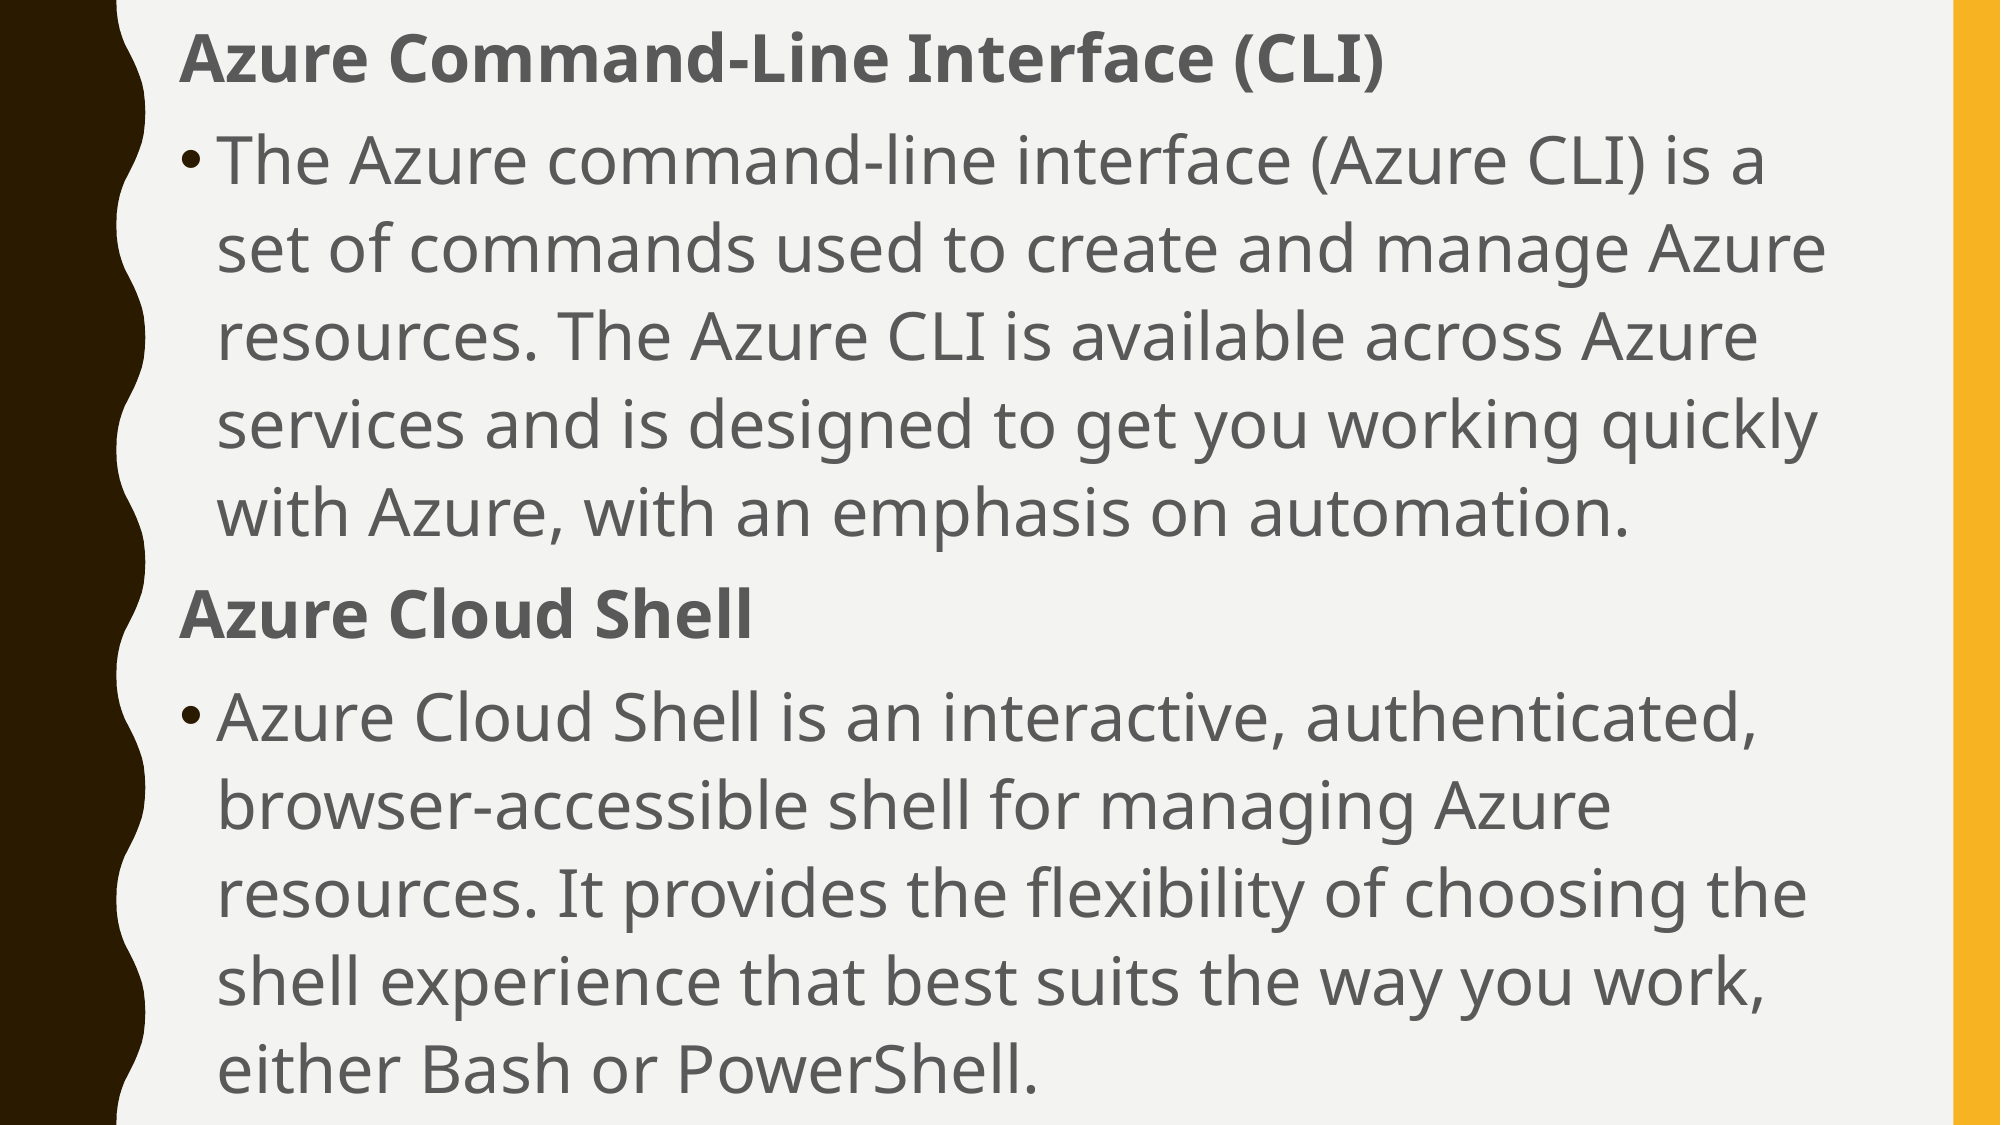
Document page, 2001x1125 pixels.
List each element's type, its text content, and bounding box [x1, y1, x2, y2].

list Azure Command-Line Interface (CLI) The Azure command-line interface (Azure CLI) is a set of commands used to create and manage Azure resources. The Azure CLI is available across Azure services and is designed to get you working quickly with Azure, with an emphasis on automation. Azure Cloud Shell Azure Cloud Shell is an interactive, authenticated, browser-accessible shell for managing Azure resources. It provides the flexibility of choosing the shell experience that best suits the way you work, either Bash or PowerShell. [164, 0, 1883, 1104]
